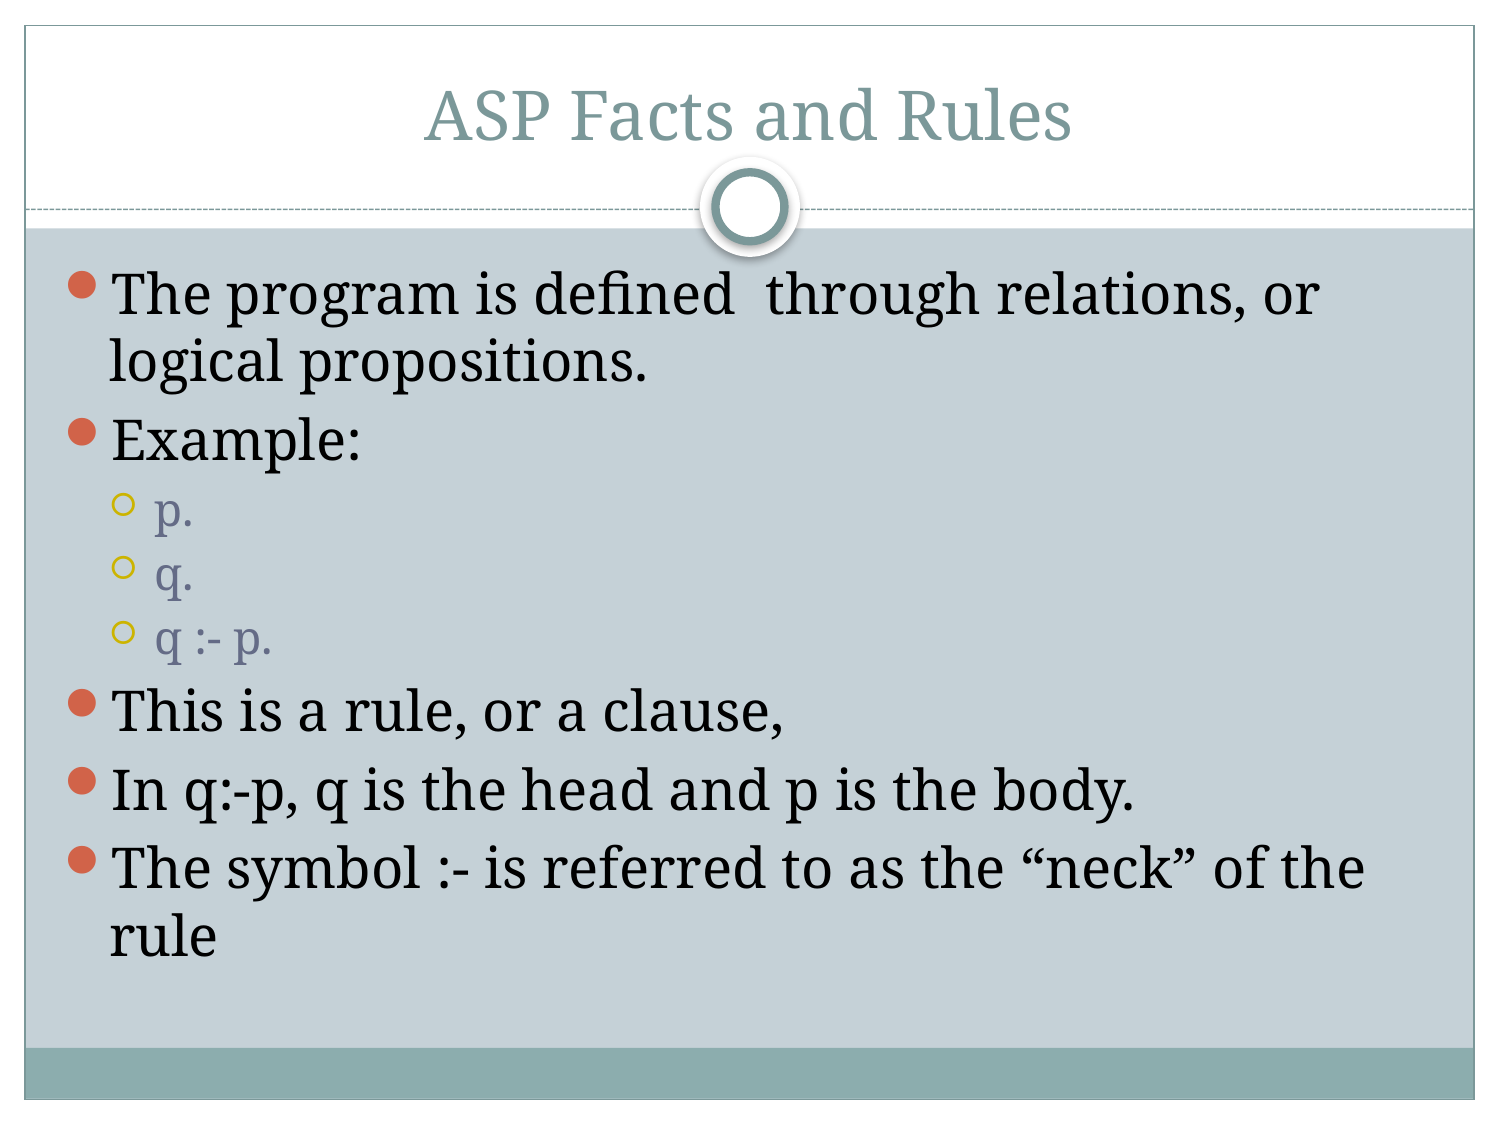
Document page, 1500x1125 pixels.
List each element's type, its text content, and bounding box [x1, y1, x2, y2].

list The program is defined through relations, or logical propositions. Example: p. q. q :- p. This is a rule, or a clause, In q:-p, q is the head and p is the body. The symbol :- is referred to as the “neck” of the rule [49, 250, 1445, 1001]
title ASP Facts and Rules [49, 37, 1450, 162]
